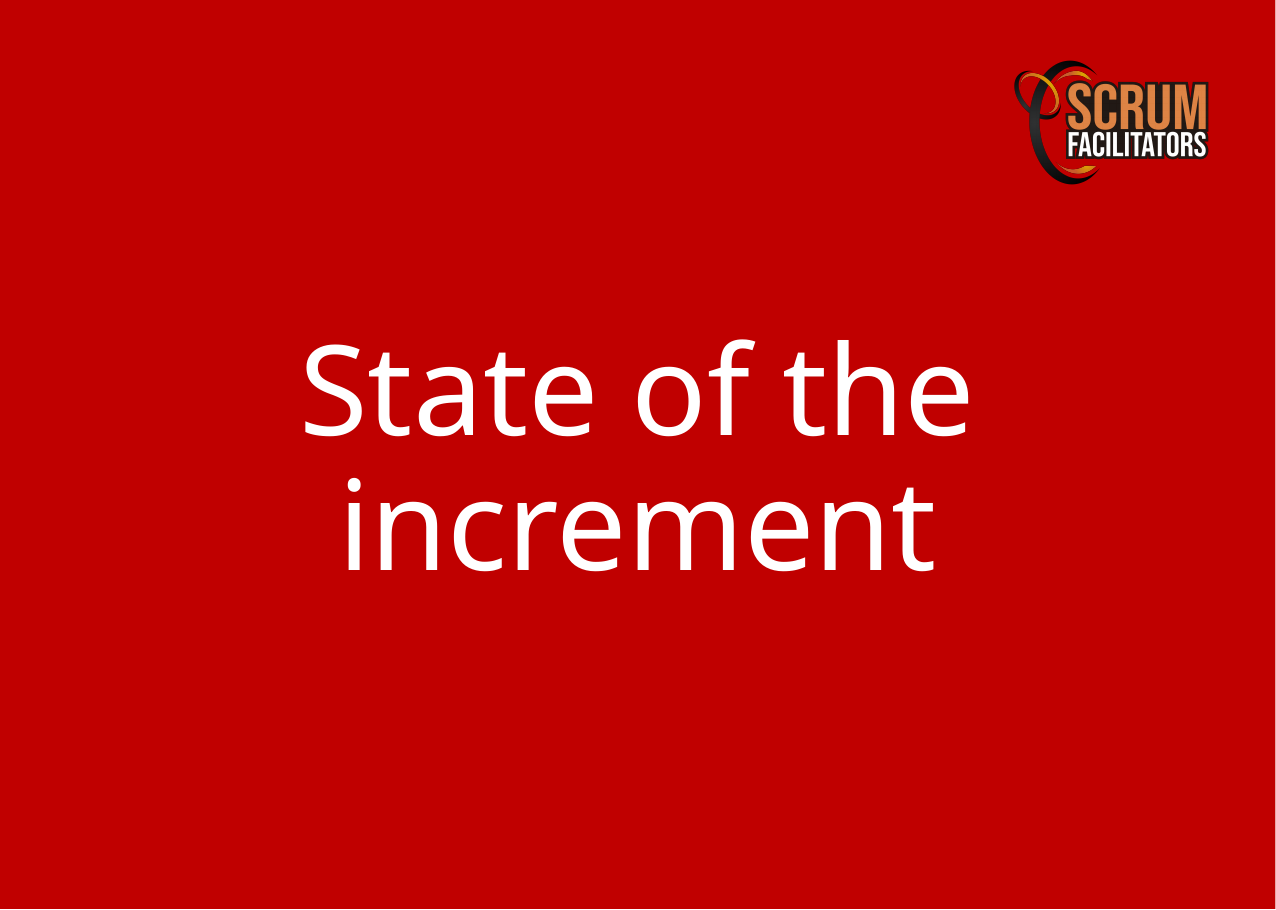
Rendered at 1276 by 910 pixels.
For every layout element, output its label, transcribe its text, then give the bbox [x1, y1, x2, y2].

picture [1011, 57, 1211, 187]
list State of the increment [132, 291, 1143, 618]
